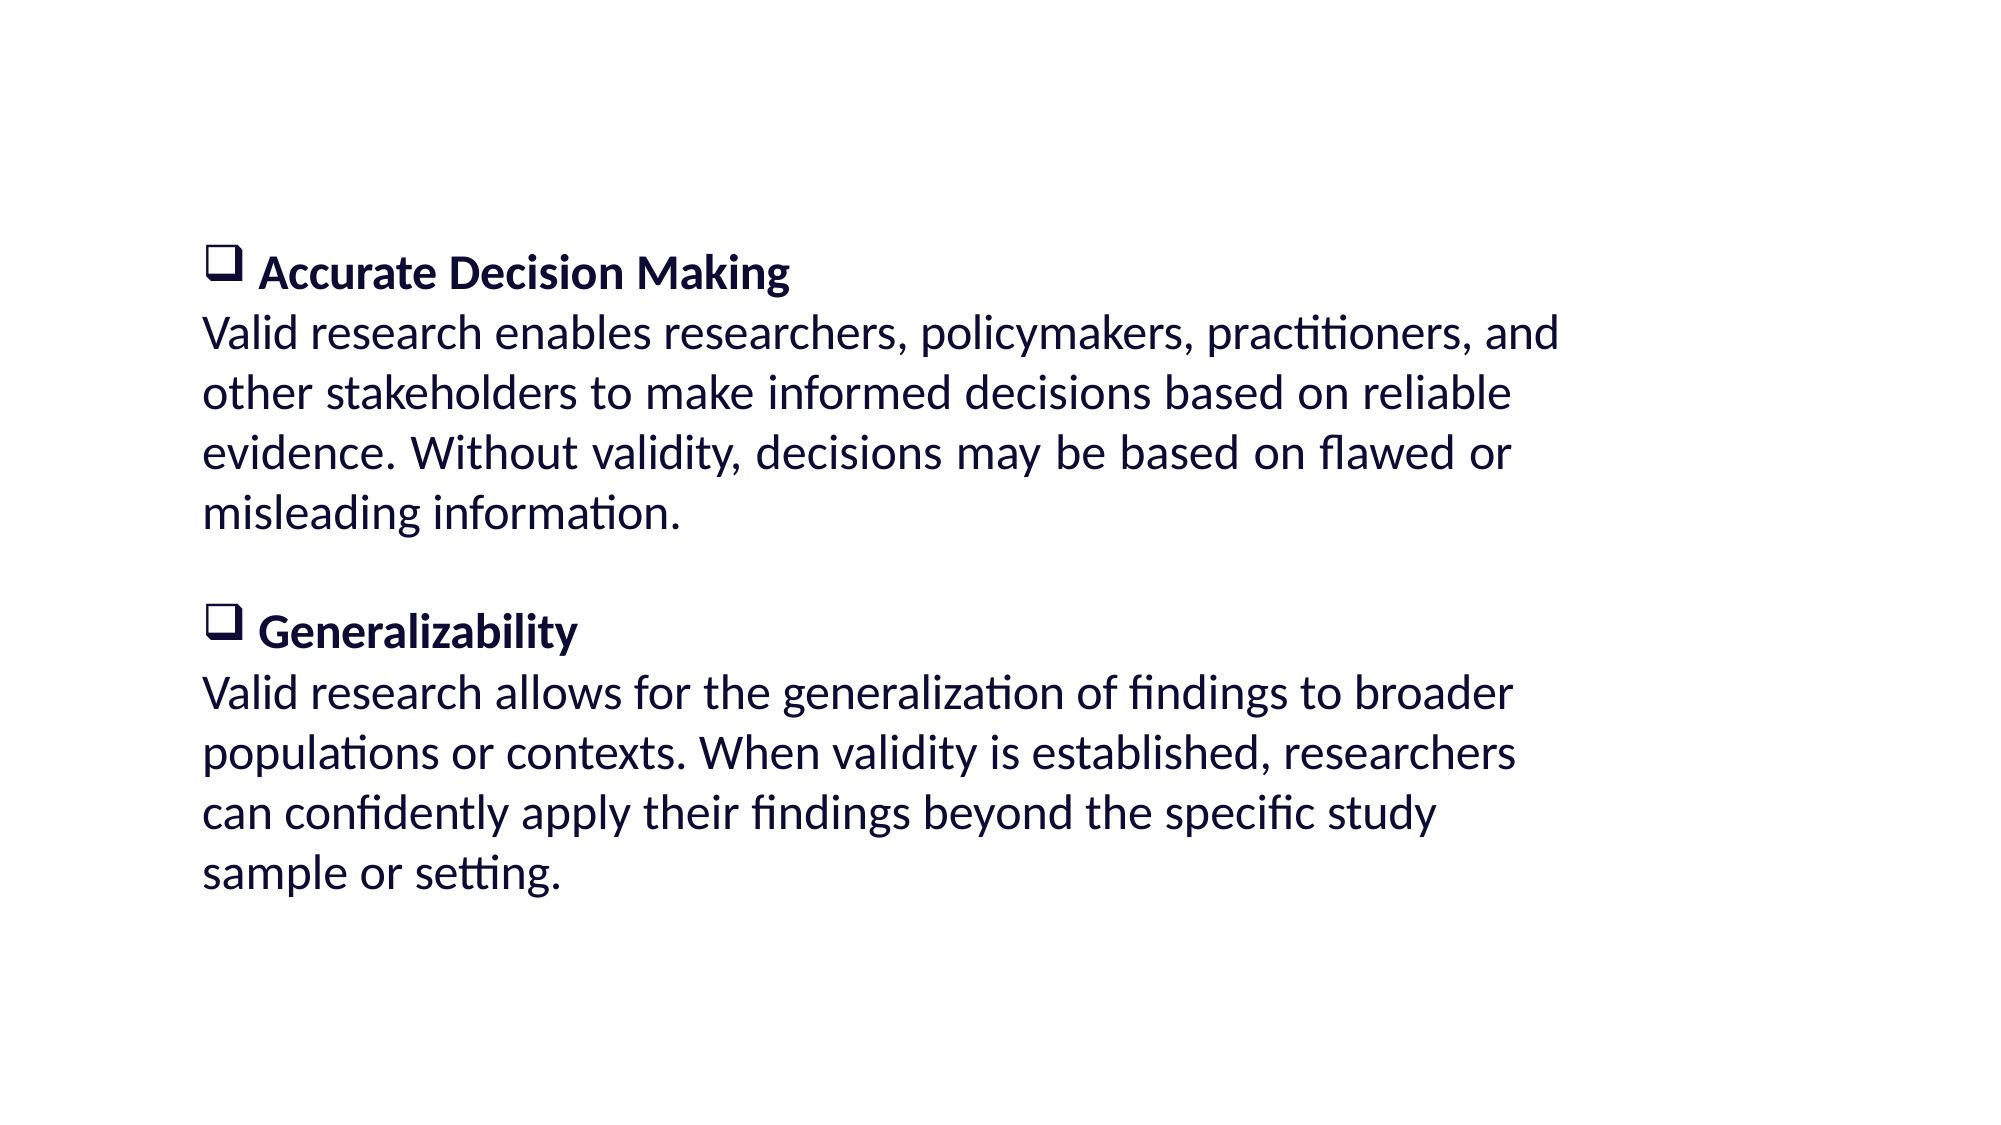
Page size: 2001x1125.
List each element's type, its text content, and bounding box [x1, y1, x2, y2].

text_box Accurate Decision Making Valid research enables researchers, policymakers, practitioners, and other stakeholders to make informed decisions based on reliable evidence. Without validity, decisions may be based on flawed or misleading information. Generalizability Valid research allows for the generalization of findings to broader populations or contexts. When validity is established, researchers can confidently apply their findings beyond the specific study sample or setting. [199, 237, 1574, 900]
